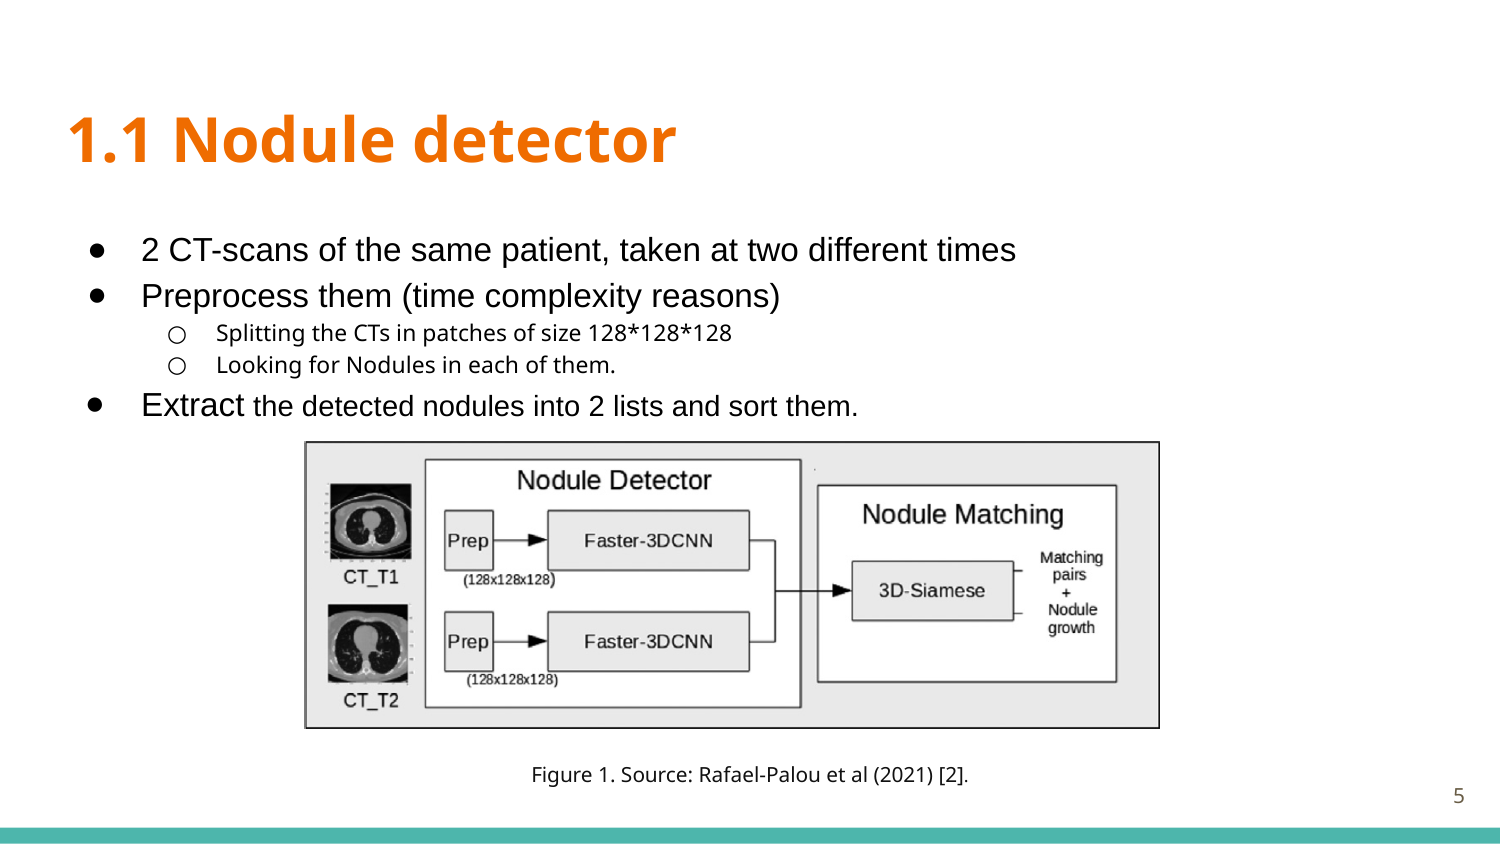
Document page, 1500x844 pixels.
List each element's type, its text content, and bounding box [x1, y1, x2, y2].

text_box Figure 1. Source: Rafael-Palou et al (2021) [2]. [349, 749, 1151, 800]
slide_number ‹#› [1389, 764, 1480, 830]
picture [302, 439, 1164, 731]
list 2 CT-scans of the same patient, taken at two different times Preprocess them (time complexity reasons) Splitting the CTs in patches of size 128*128*128 Looking for Nodules in each of them. Extract the detected nodules into 2 lists and sort them. [51, 207, 1449, 750]
title 1.1 Nodule detector [51, 74, 1449, 191]
